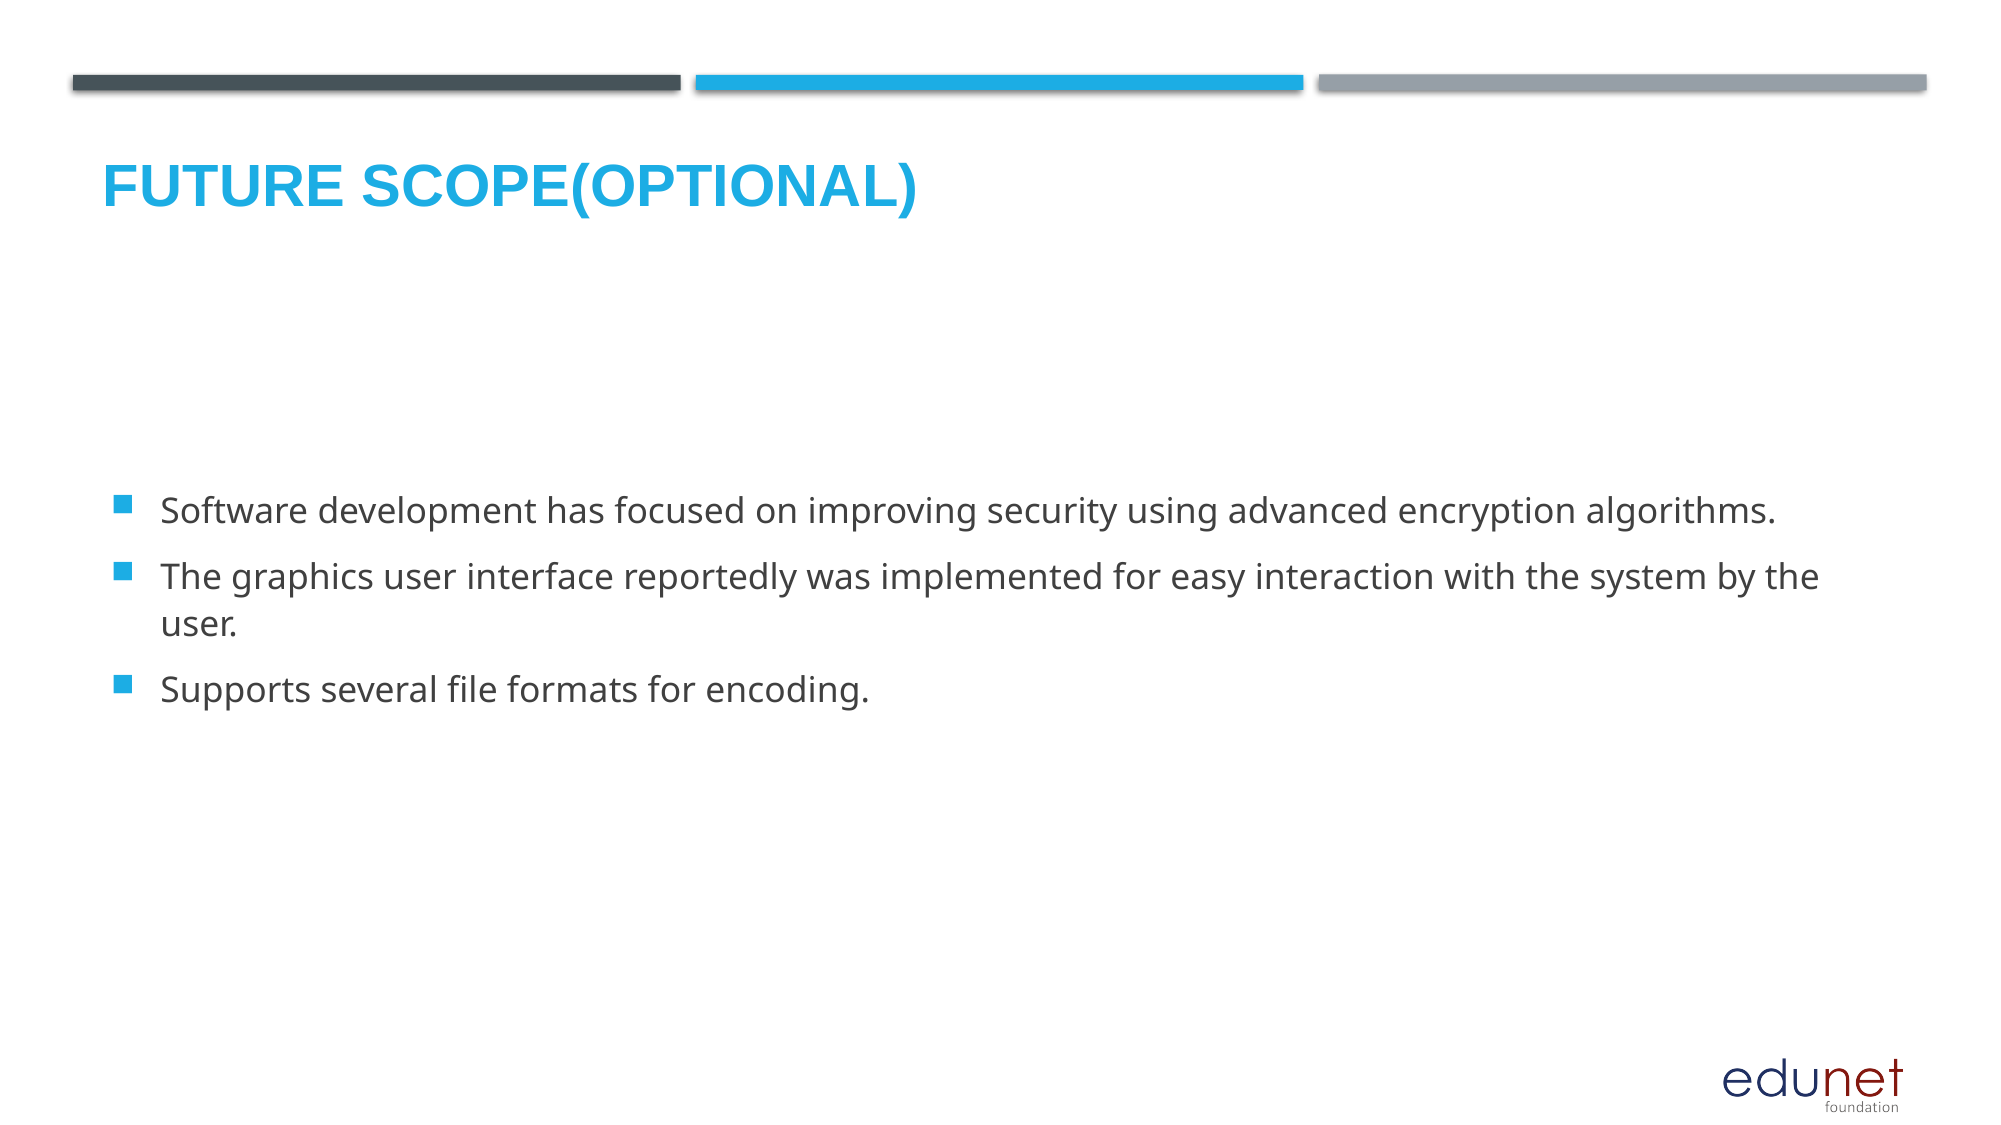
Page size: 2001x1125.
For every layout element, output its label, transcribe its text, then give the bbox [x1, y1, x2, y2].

text_box Future scope(optional) [87, 138, 1898, 226]
list Software development has focused on improving security using advanced encryption algorithms. The graphics user interface reportedly was implemented for easy interaction with the system by the user. Supports several file formats for encoding. [95, 213, 1905, 981]
picture [1719, 1056, 1905, 1116]
